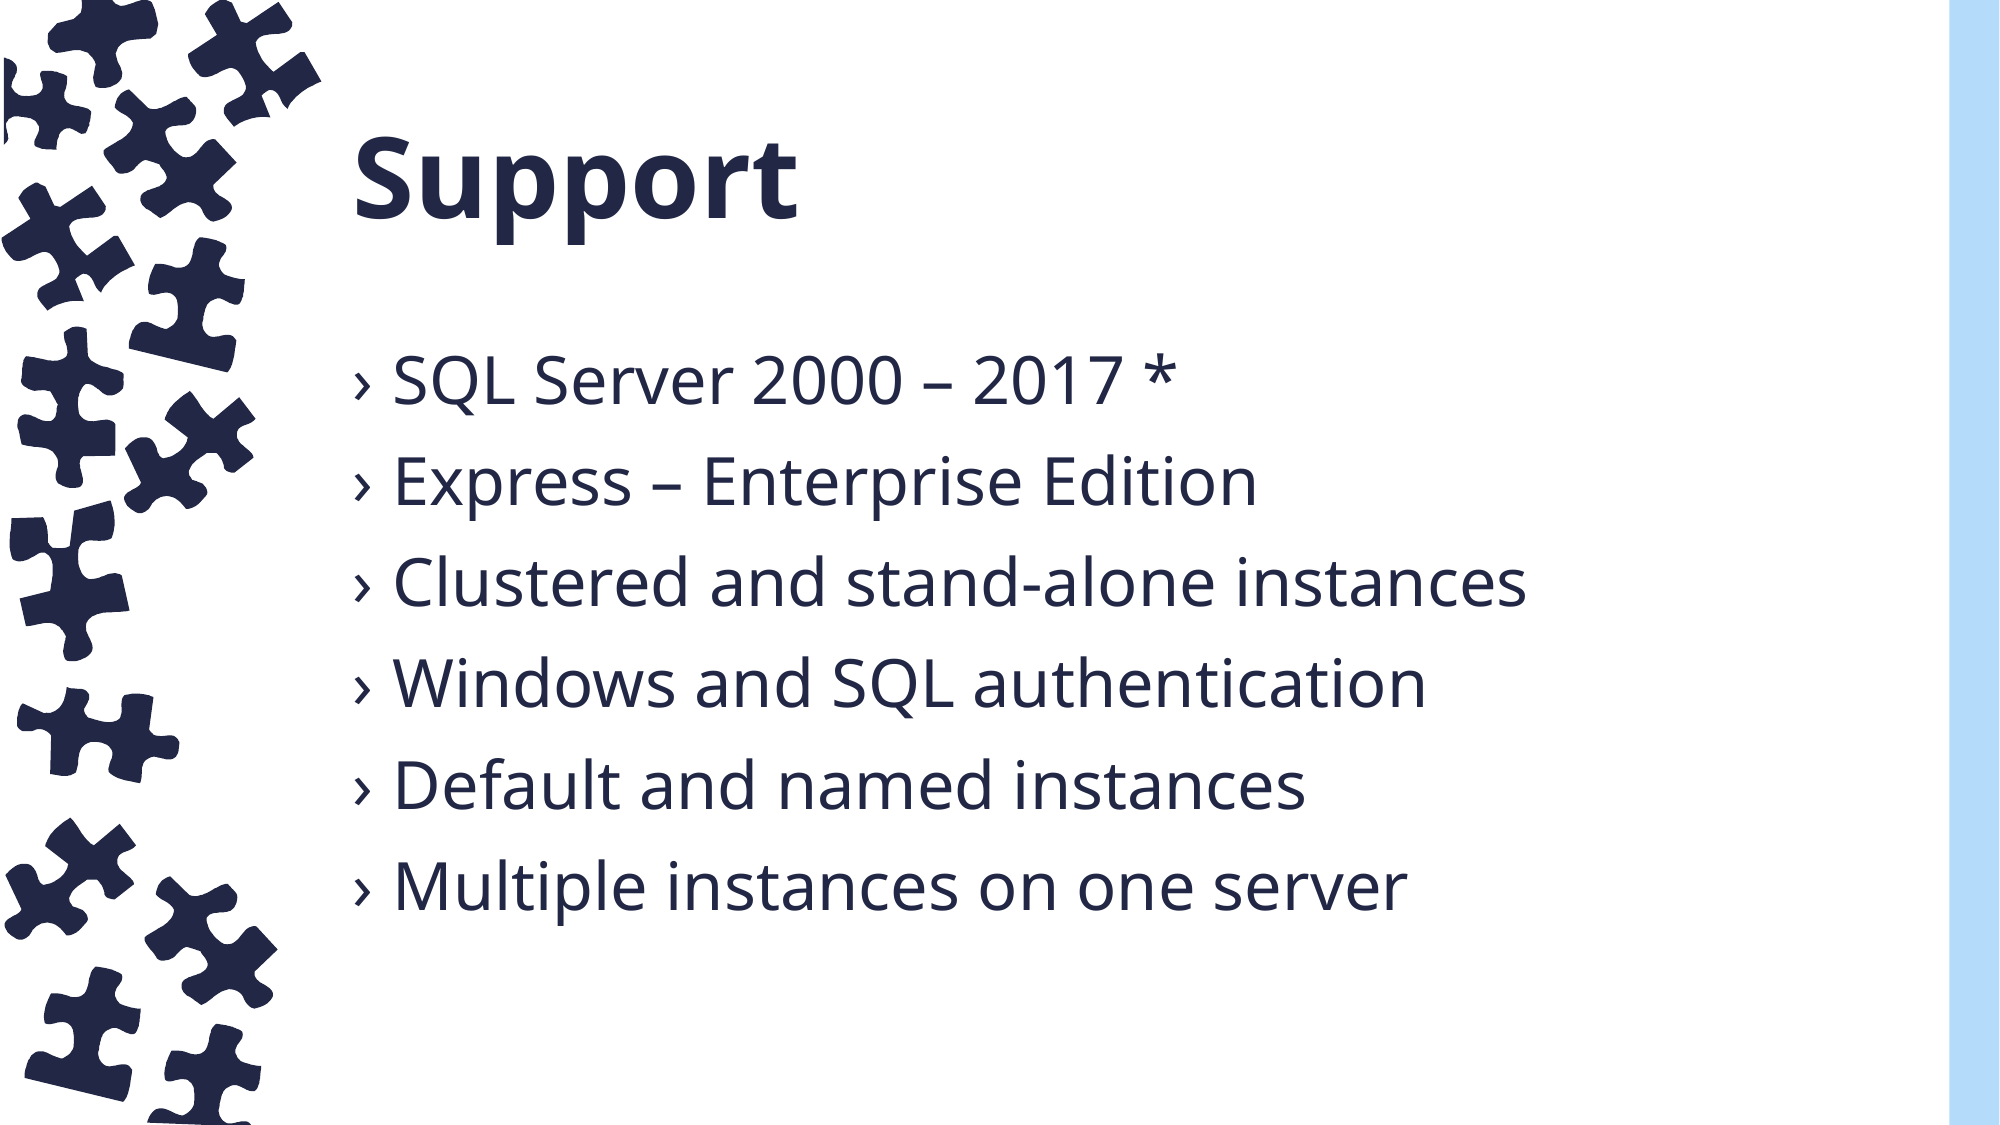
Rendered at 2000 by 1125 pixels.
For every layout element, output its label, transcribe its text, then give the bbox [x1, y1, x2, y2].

title Support [337, 83, 1867, 249]
list SQL Server 2000 – 2017 * Express – Enterprise Edition Clustered and stand-alone instances Windows and SQL authentication Default and named instances Multiple instances on one server [337, 249, 1868, 1013]
